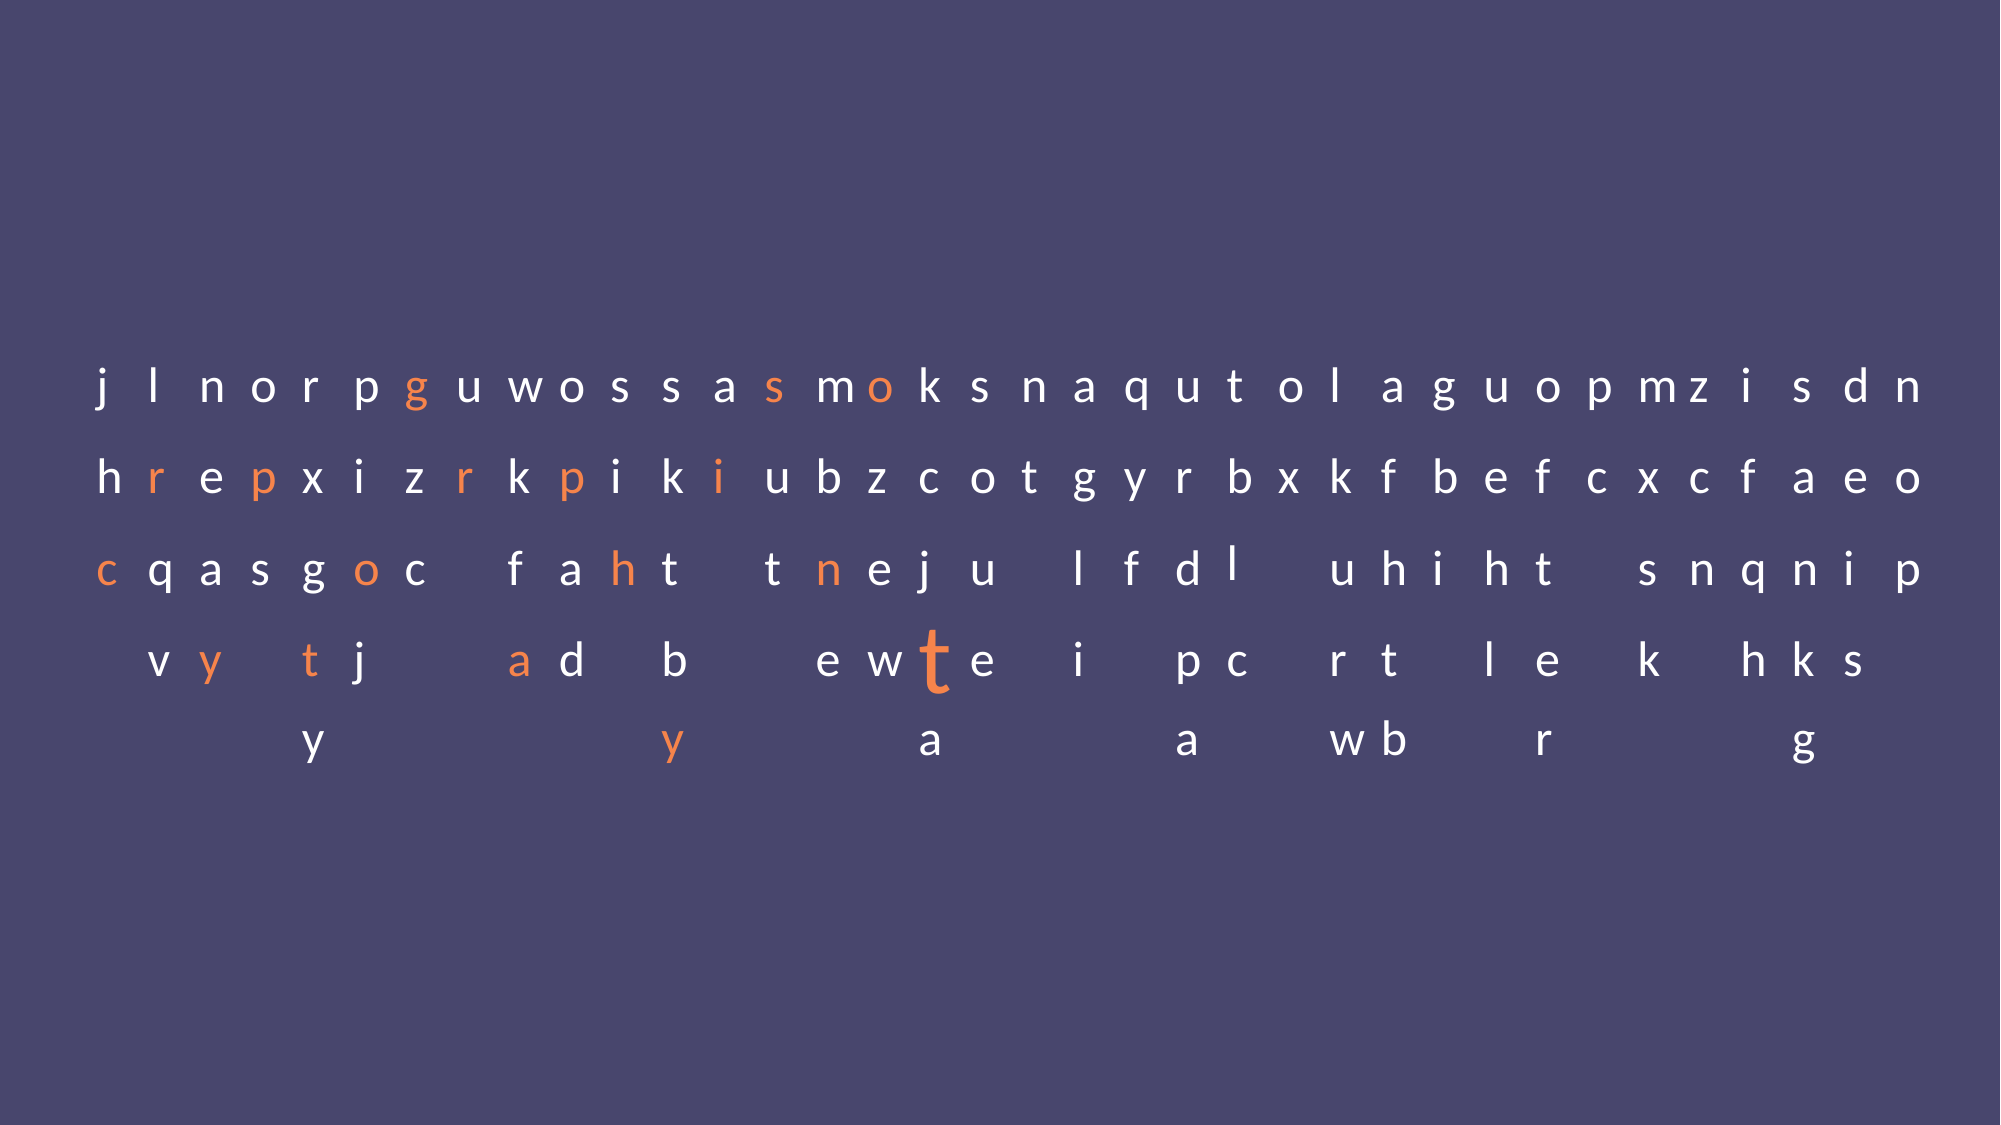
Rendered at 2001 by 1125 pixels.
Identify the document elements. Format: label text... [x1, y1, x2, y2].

text_box i [1417, 527, 1456, 603]
text_box o [544, 344, 583, 420]
text_box f [1366, 436, 1405, 511]
text_box a [492, 619, 532, 694]
text_box l [1468, 619, 1508, 694]
text_box n [800, 527, 840, 603]
text_box c [1674, 436, 1713, 511]
text_box f [492, 527, 532, 603]
text_box k [492, 436, 532, 511]
text_box e [1520, 619, 1559, 694]
text_box e [800, 619, 840, 694]
text_box h [595, 527, 634, 603]
text_box n [1674, 527, 1713, 603]
text_box p [1160, 619, 1199, 694]
text_box a [1366, 344, 1405, 420]
text_box l [1057, 527, 1097, 603]
text_box f [1725, 436, 1765, 511]
text_box u [954, 527, 994, 603]
text_box a [698, 344, 737, 420]
text_box y [1109, 436, 1148, 511]
text_box p [235, 436, 275, 511]
text_box w [852, 619, 891, 694]
text_box d [544, 619, 583, 694]
text_box u [1314, 527, 1354, 603]
text_box f [1109, 527, 1148, 603]
text_box i [1828, 527, 1867, 603]
text_box i [698, 436, 737, 511]
text_box a [903, 697, 943, 773]
text_box n [184, 344, 223, 420]
text_box j [81, 344, 121, 420]
text_box t [1366, 619, 1405, 694]
text_box o [1520, 344, 1559, 420]
text_box s [954, 344, 994, 420]
text_box l [132, 344, 172, 420]
text_box t [749, 527, 788, 603]
text_box w [492, 344, 532, 420]
text_box i [338, 436, 377, 511]
text_box a [544, 527, 583, 603]
text_box p [1571, 344, 1610, 420]
text_box t [1520, 527, 1559, 603]
text_box h [1468, 527, 1508, 603]
text_box e [1468, 436, 1508, 511]
text_box u [441, 344, 480, 420]
text_box d [1160, 527, 1199, 603]
text_box c [1211, 619, 1251, 694]
text_box n [1777, 527, 1816, 603]
text_box r [1314, 619, 1354, 694]
text_box c [1571, 436, 1610, 511]
text_box g [287, 527, 326, 603]
text_box l [1314, 344, 1354, 420]
text_box s [235, 527, 275, 603]
text_box x [1263, 436, 1302, 511]
text_box l [1211, 523, 1251, 598]
text_box n [1879, 344, 1919, 420]
text_box p [1879, 527, 1919, 603]
text_box h [1366, 527, 1405, 603]
text_box y [646, 697, 686, 773]
text_box k [646, 436, 686, 511]
text_box p [338, 344, 377, 420]
text_box b [1211, 436, 1251, 511]
text_box u [1468, 344, 1508, 420]
text_box d [1828, 344, 1867, 420]
text_box j [903, 527, 943, 586]
text_box y [287, 697, 326, 773]
text_box t [287, 619, 326, 694]
text_box f [1520, 436, 1559, 511]
text_box c [389, 527, 429, 603]
text_box w [1314, 697, 1354, 773]
text_box k [1622, 619, 1662, 694]
text_box k [903, 344, 943, 420]
text_box t [1211, 344, 1251, 420]
text_box k [1314, 436, 1354, 511]
text_box e [954, 619, 994, 694]
text_box s [646, 344, 686, 420]
text_box s [595, 344, 634, 420]
text_box b [1417, 436, 1456, 511]
text_box r [132, 436, 172, 511]
text_box h [81, 436, 121, 511]
text_box o [852, 344, 891, 420]
text_box o [1879, 436, 1919, 511]
text_box q [1109, 344, 1148, 420]
text_box i [1057, 619, 1097, 694]
text_box t [646, 527, 686, 603]
text_box g [389, 344, 429, 420]
text_box i [595, 436, 634, 511]
text_box u [1160, 344, 1199, 420]
text_box e [184, 436, 223, 511]
text_box a [184, 527, 223, 603]
text_box z [1674, 344, 1713, 420]
text_box s [1622, 527, 1662, 603]
text_box k [1777, 619, 1816, 694]
text_box g [1057, 436, 1097, 511]
text_box b [646, 619, 686, 694]
text_box b [800, 436, 840, 511]
text_box u [749, 436, 788, 511]
text_box t [1006, 436, 1045, 511]
text_box z [852, 436, 891, 511]
text_box o [954, 436, 994, 511]
text_box x [1622, 436, 1662, 511]
text_box g [1417, 344, 1456, 420]
text_box b [1366, 697, 1405, 773]
text_box s [1777, 344, 1816, 420]
text_box x [287, 436, 326, 511]
text_box p [544, 436, 583, 511]
text_box t [903, 586, 943, 697]
text_box q [1725, 527, 1765, 603]
text_box r [287, 344, 326, 420]
text_box o [338, 527, 377, 603]
text_box q [132, 527, 172, 603]
text_box a [1057, 344, 1097, 420]
text_box h [1725, 619, 1765, 694]
text_box r [1520, 697, 1559, 773]
text_box g [1777, 697, 1816, 773]
text_box y [184, 619, 223, 694]
text_box s [1828, 619, 1867, 694]
text_box s [749, 344, 788, 420]
text_box r [441, 436, 480, 511]
text_box v [132, 619, 172, 694]
text_box e [852, 527, 891, 603]
text_box n [1006, 344, 1045, 420]
text_box a [1777, 436, 1816, 511]
text_box o [1263, 344, 1302, 420]
text_box a [1160, 697, 1199, 773]
text_box r [1160, 436, 1199, 511]
text_box m [1622, 344, 1662, 420]
text_box c [81, 527, 121, 603]
text_box m [800, 344, 840, 420]
text_box o [235, 344, 275, 420]
text_box e [1828, 436, 1867, 511]
text_box c [903, 436, 943, 511]
text_box j [338, 619, 377, 694]
text_box i [1725, 344, 1765, 420]
text_box z [389, 436, 429, 511]
